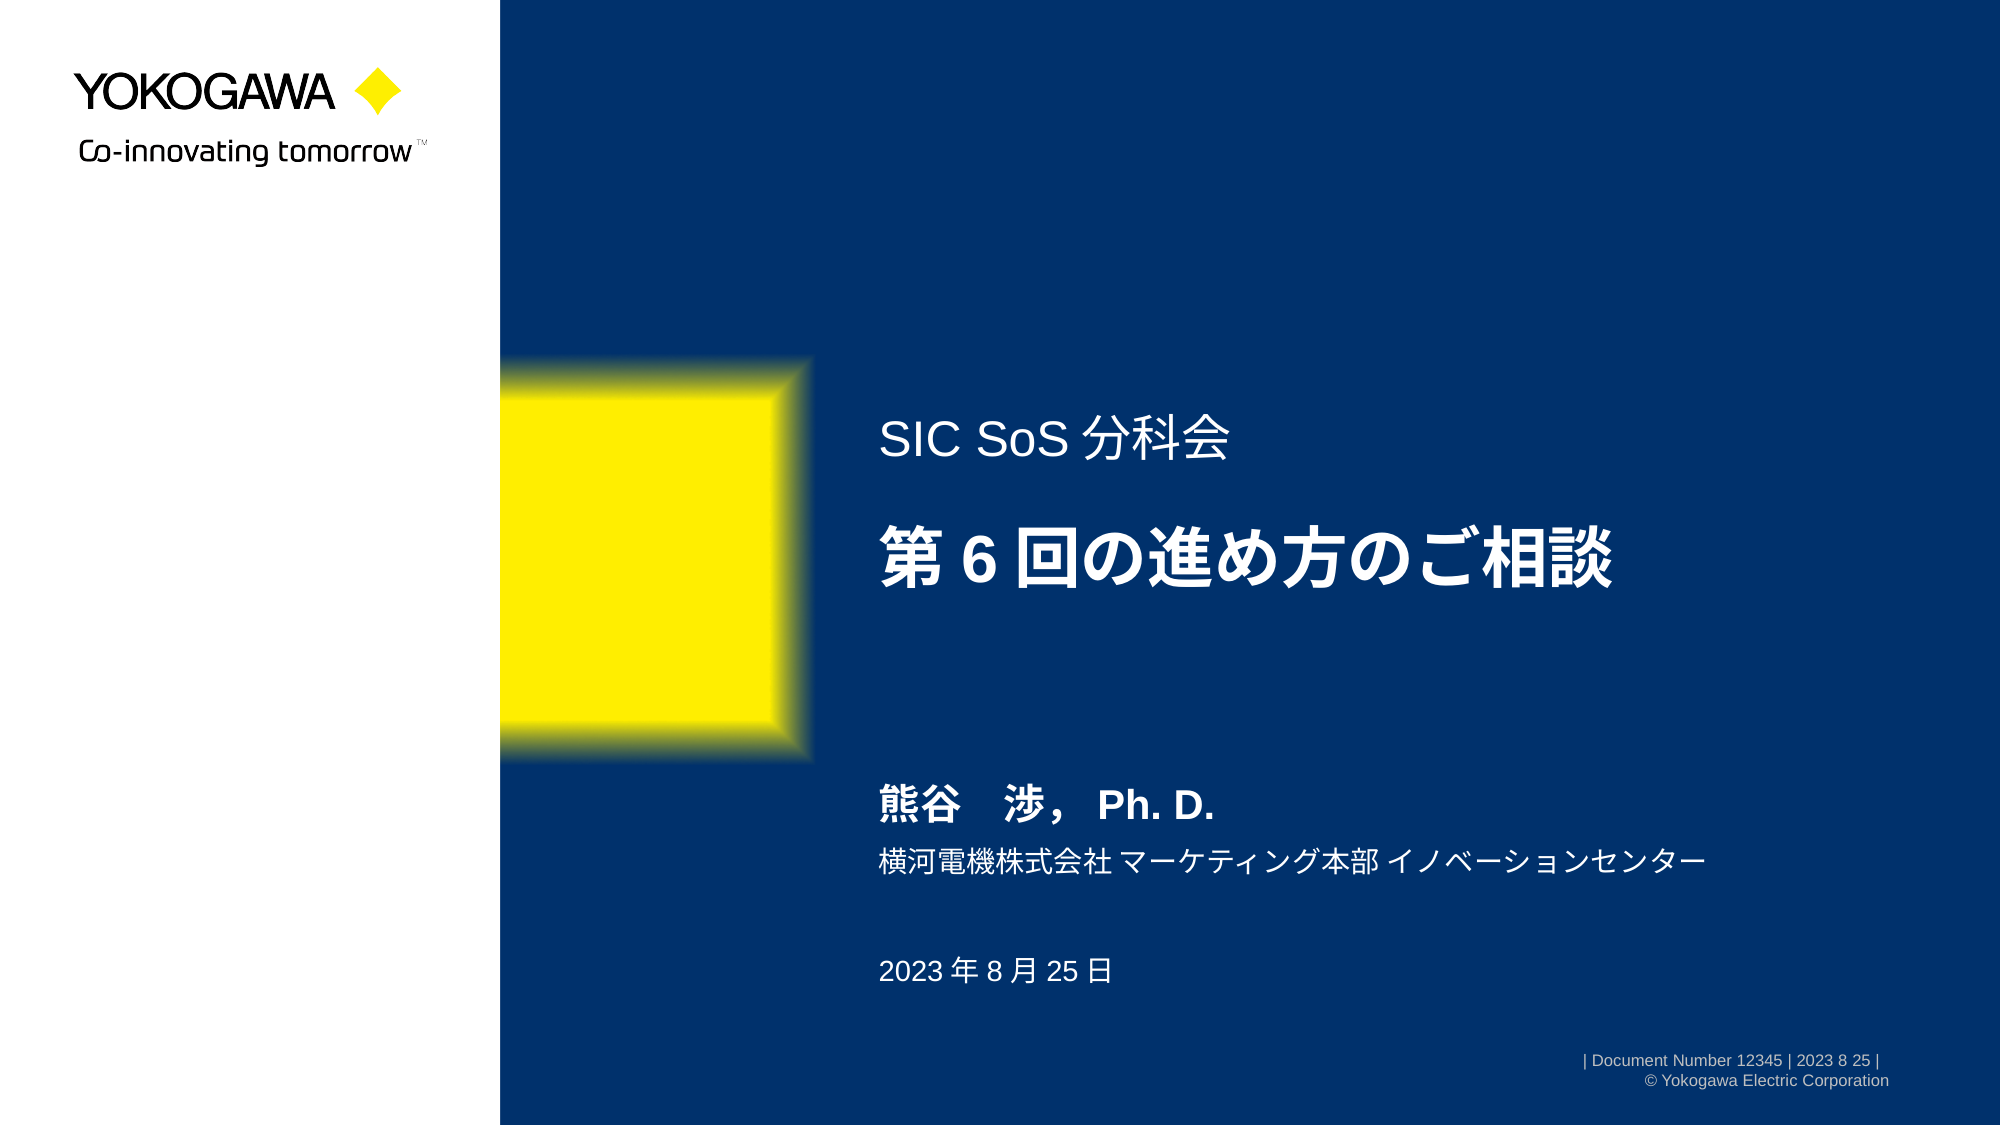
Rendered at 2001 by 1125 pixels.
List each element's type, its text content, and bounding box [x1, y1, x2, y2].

text_box SIC SoS分科会 [863, 405, 1731, 473]
list 横河電機株式会社 マーケティング本部 イノベーションセンター [863, 835, 1735, 939]
title 第6回の進め方のご相談 [863, 416, 1932, 707]
list 2023年8月25日 [863, 949, 1498, 994]
picture [73, 67, 427, 167]
picture [500, 288, 882, 832]
list 熊谷 渉，Ph. D. [863, 768, 1735, 835]
